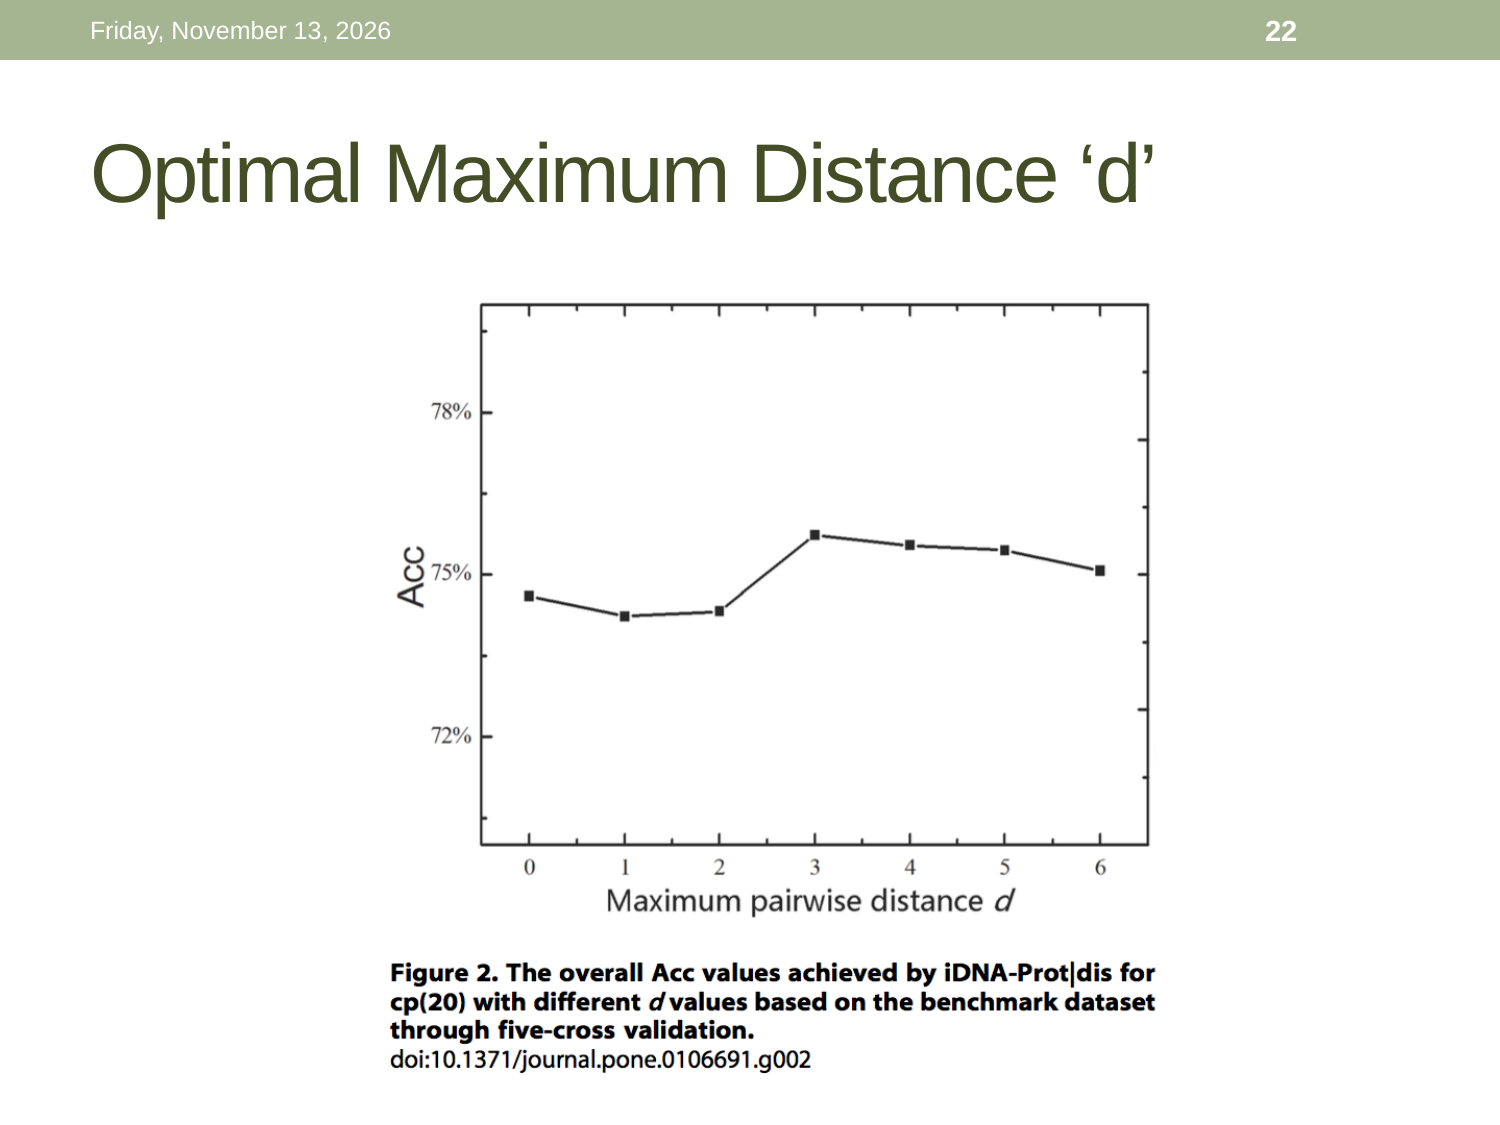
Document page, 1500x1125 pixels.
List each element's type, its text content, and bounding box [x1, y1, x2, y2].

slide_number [75, 3, 550, 57]
picture [362, 281, 1168, 1097]
slide_number 22 [1250, 3, 1425, 57]
title Optimal Maximum Distance ‘d’ [75, 87, 1425, 250]
